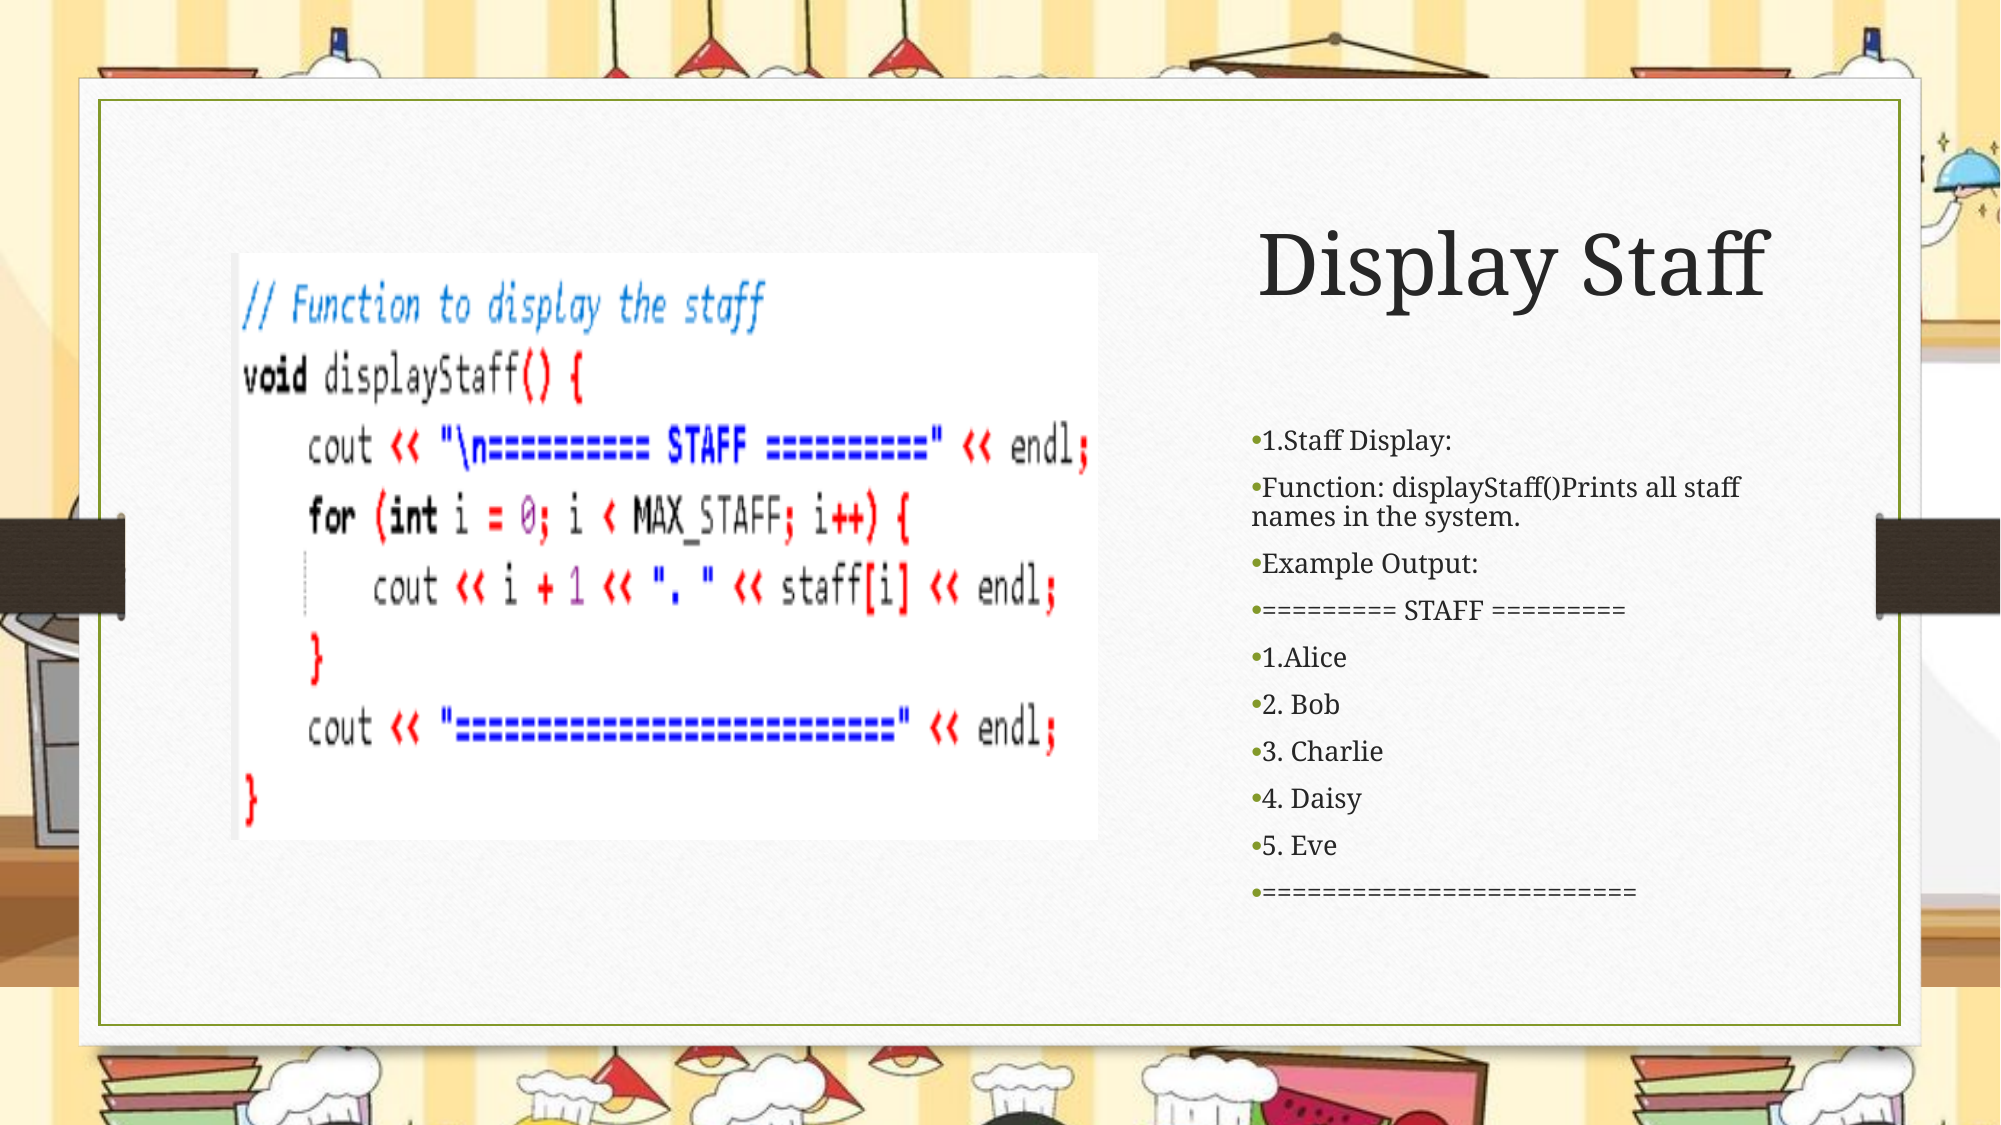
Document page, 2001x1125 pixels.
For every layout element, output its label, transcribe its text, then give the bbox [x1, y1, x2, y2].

title Display Staff [1236, 161, 1788, 375]
picture [0, 0, 2001, 1125]
list 1.Staff Display: Function: displayStaff()Prints all staff names in the system. Example Output: ========= STAFF ========= 1.Alice 2. Bob 3. Charlie 4. Daisy 5. Eve ========================= [1236, 419, 1788, 964]
